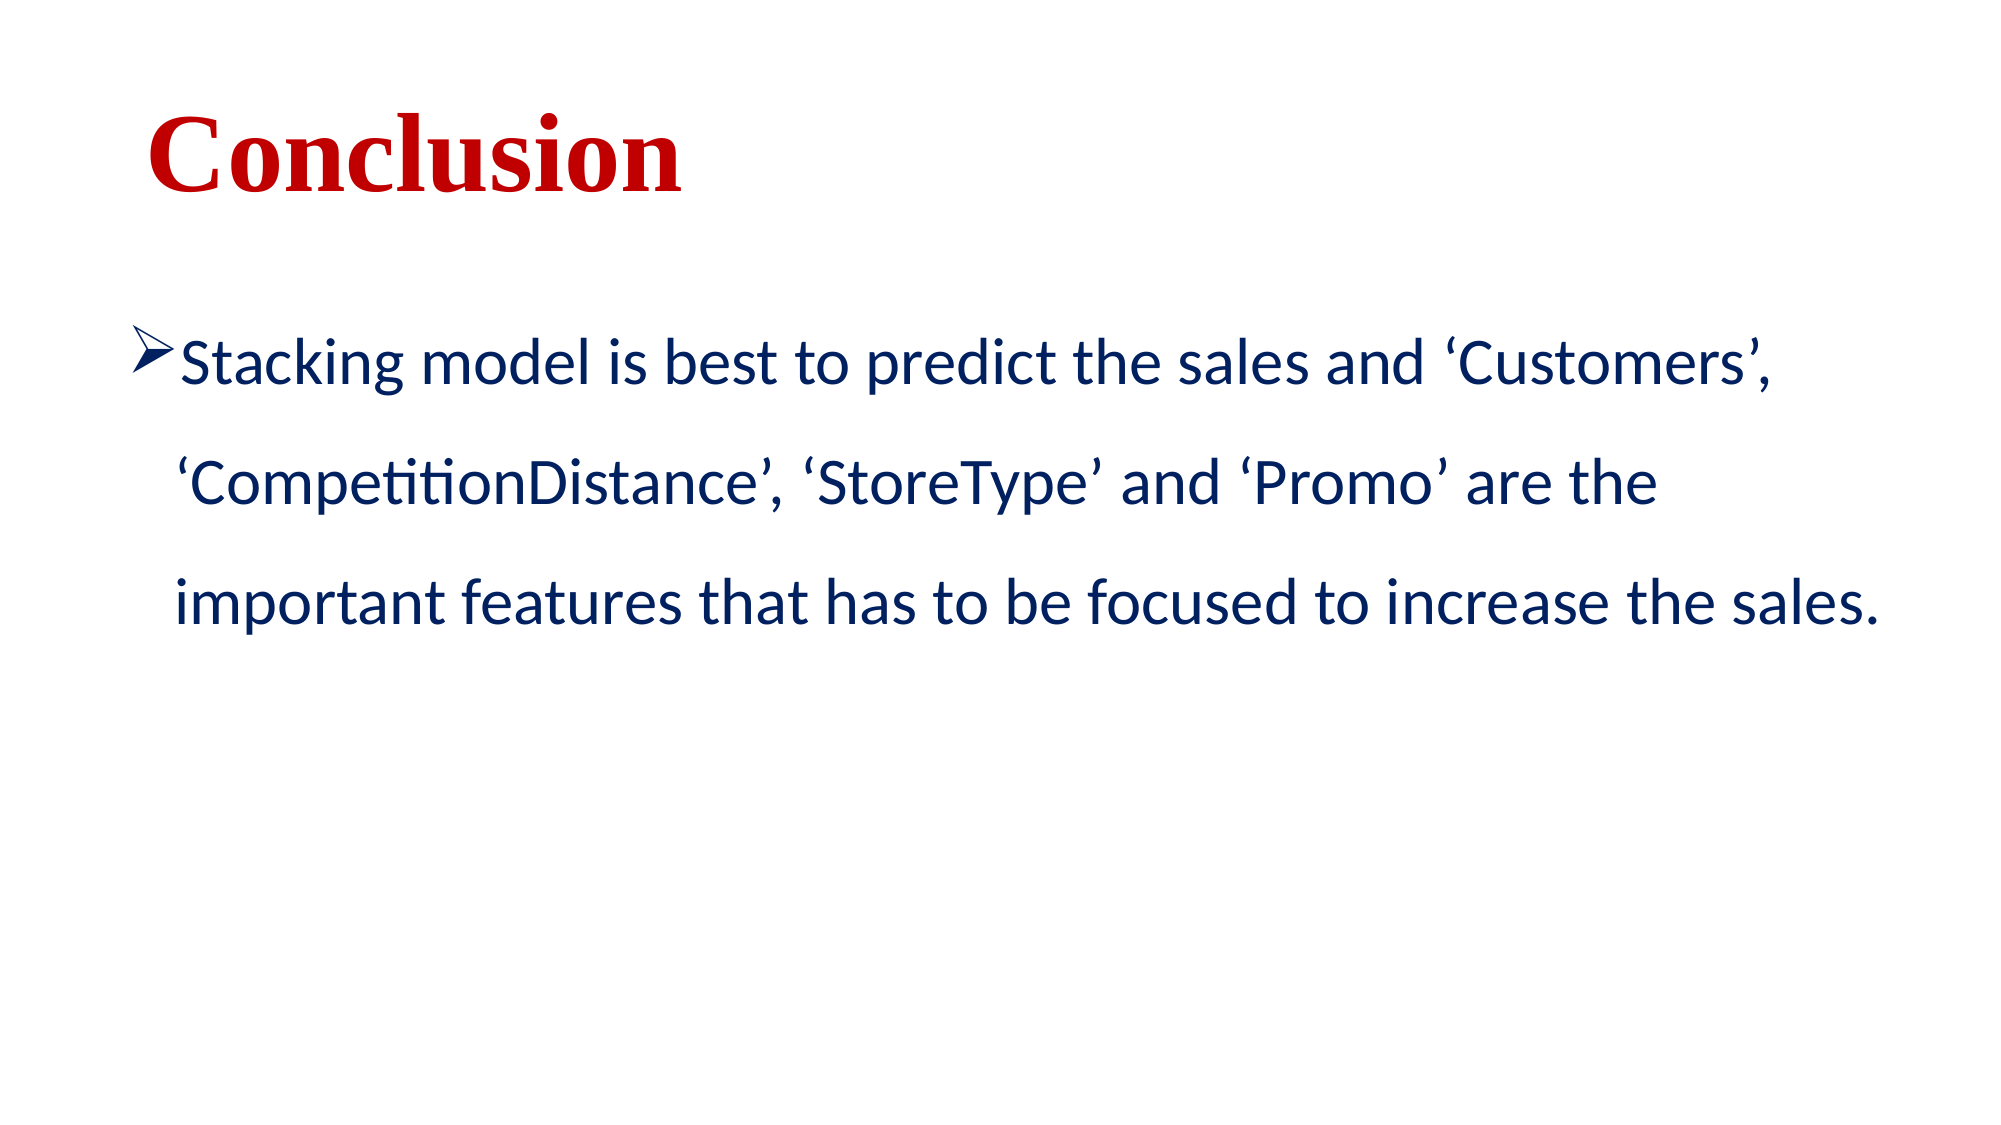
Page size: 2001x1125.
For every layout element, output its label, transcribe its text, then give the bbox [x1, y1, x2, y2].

text_box Conclusion [130, 85, 1497, 225]
text_box Stacking model is best to predict the sales and ‘Customers’, ‘CompetitionDistance’, ‘StoreType’ and ‘Promo’ are the important features that has to be focused to increase the sales. [112, 270, 1943, 646]
